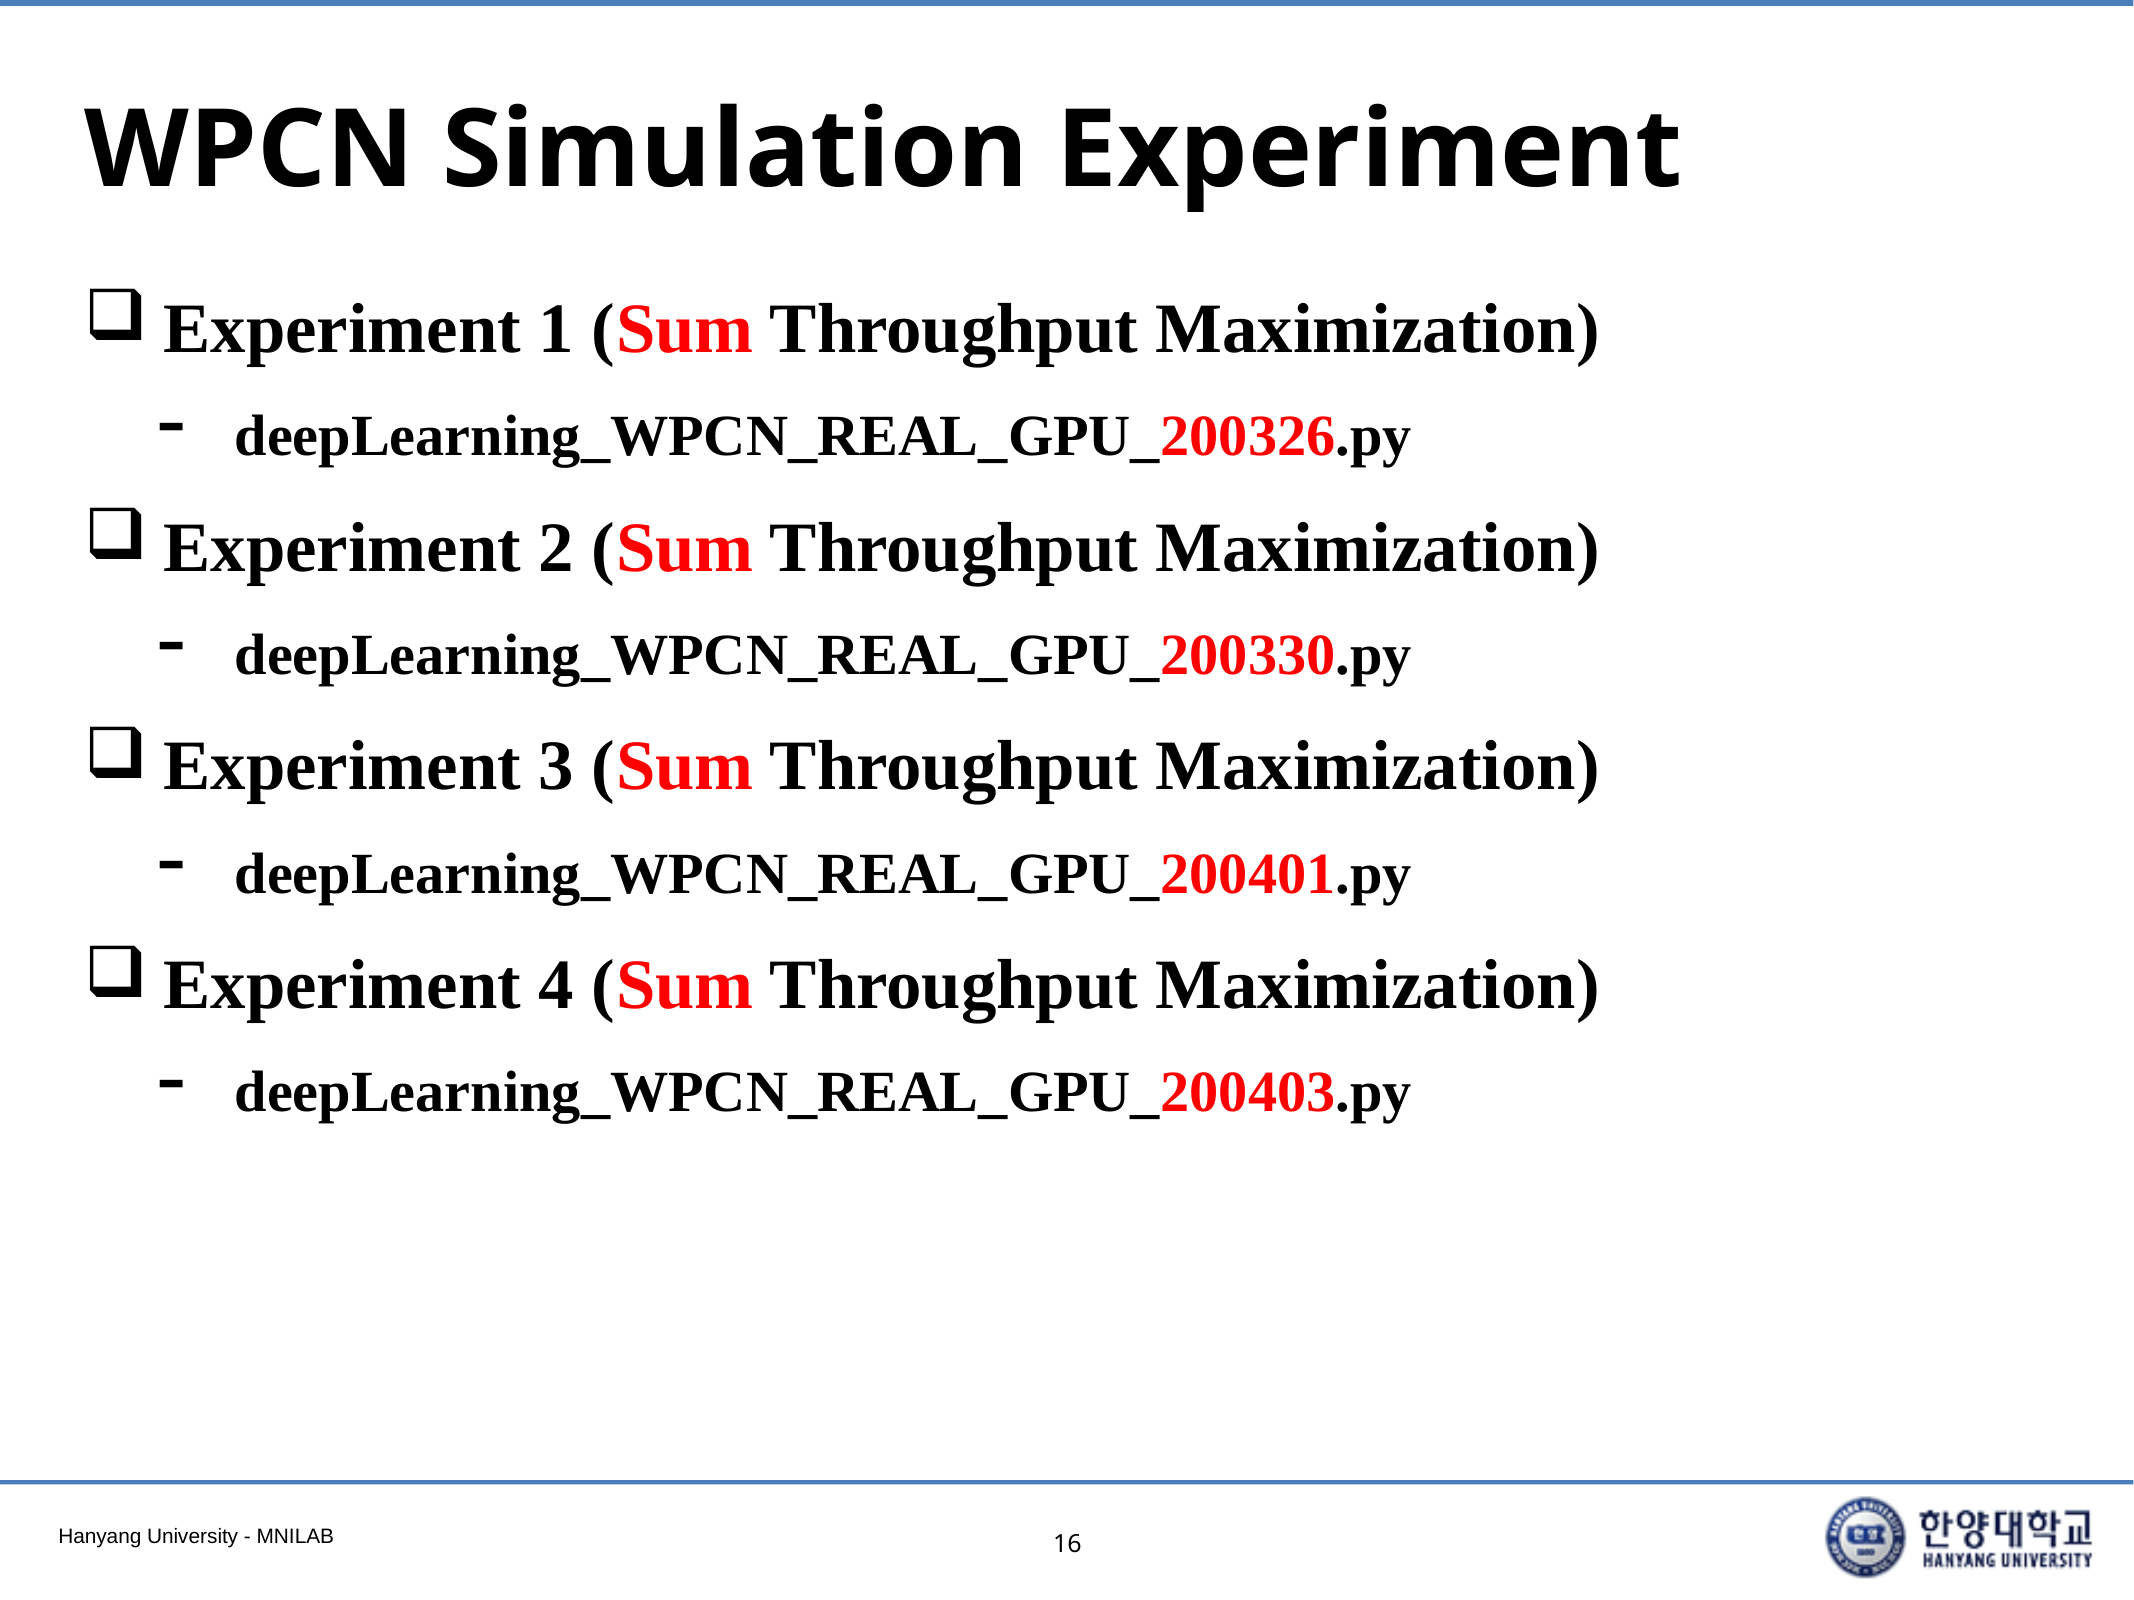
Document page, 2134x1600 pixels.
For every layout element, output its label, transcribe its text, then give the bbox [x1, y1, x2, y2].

list Experiment 1 (Sum Throughput Maximization) deepLearning_WPCN_REAL_GPU_200326.py Experiment 2 (Sum Throughput Maximization) deepLearning_WPCN_REAL_GPU_200330.py Experiment 3 (Sum Throughput Maximization) deepLearning_WPCN_REAL_GPU_200401.py Experiment 4 (Sum Throughput Maximization) deepLearning_WPCN_REAL_GPU_200403.py [75, 255, 2011, 1310]
picture [1797, 1495, 2128, 1581]
title WPCN Simulation Experiment [75, 41, 2058, 245]
slide_number 16 [1037, 1518, 1098, 1567]
